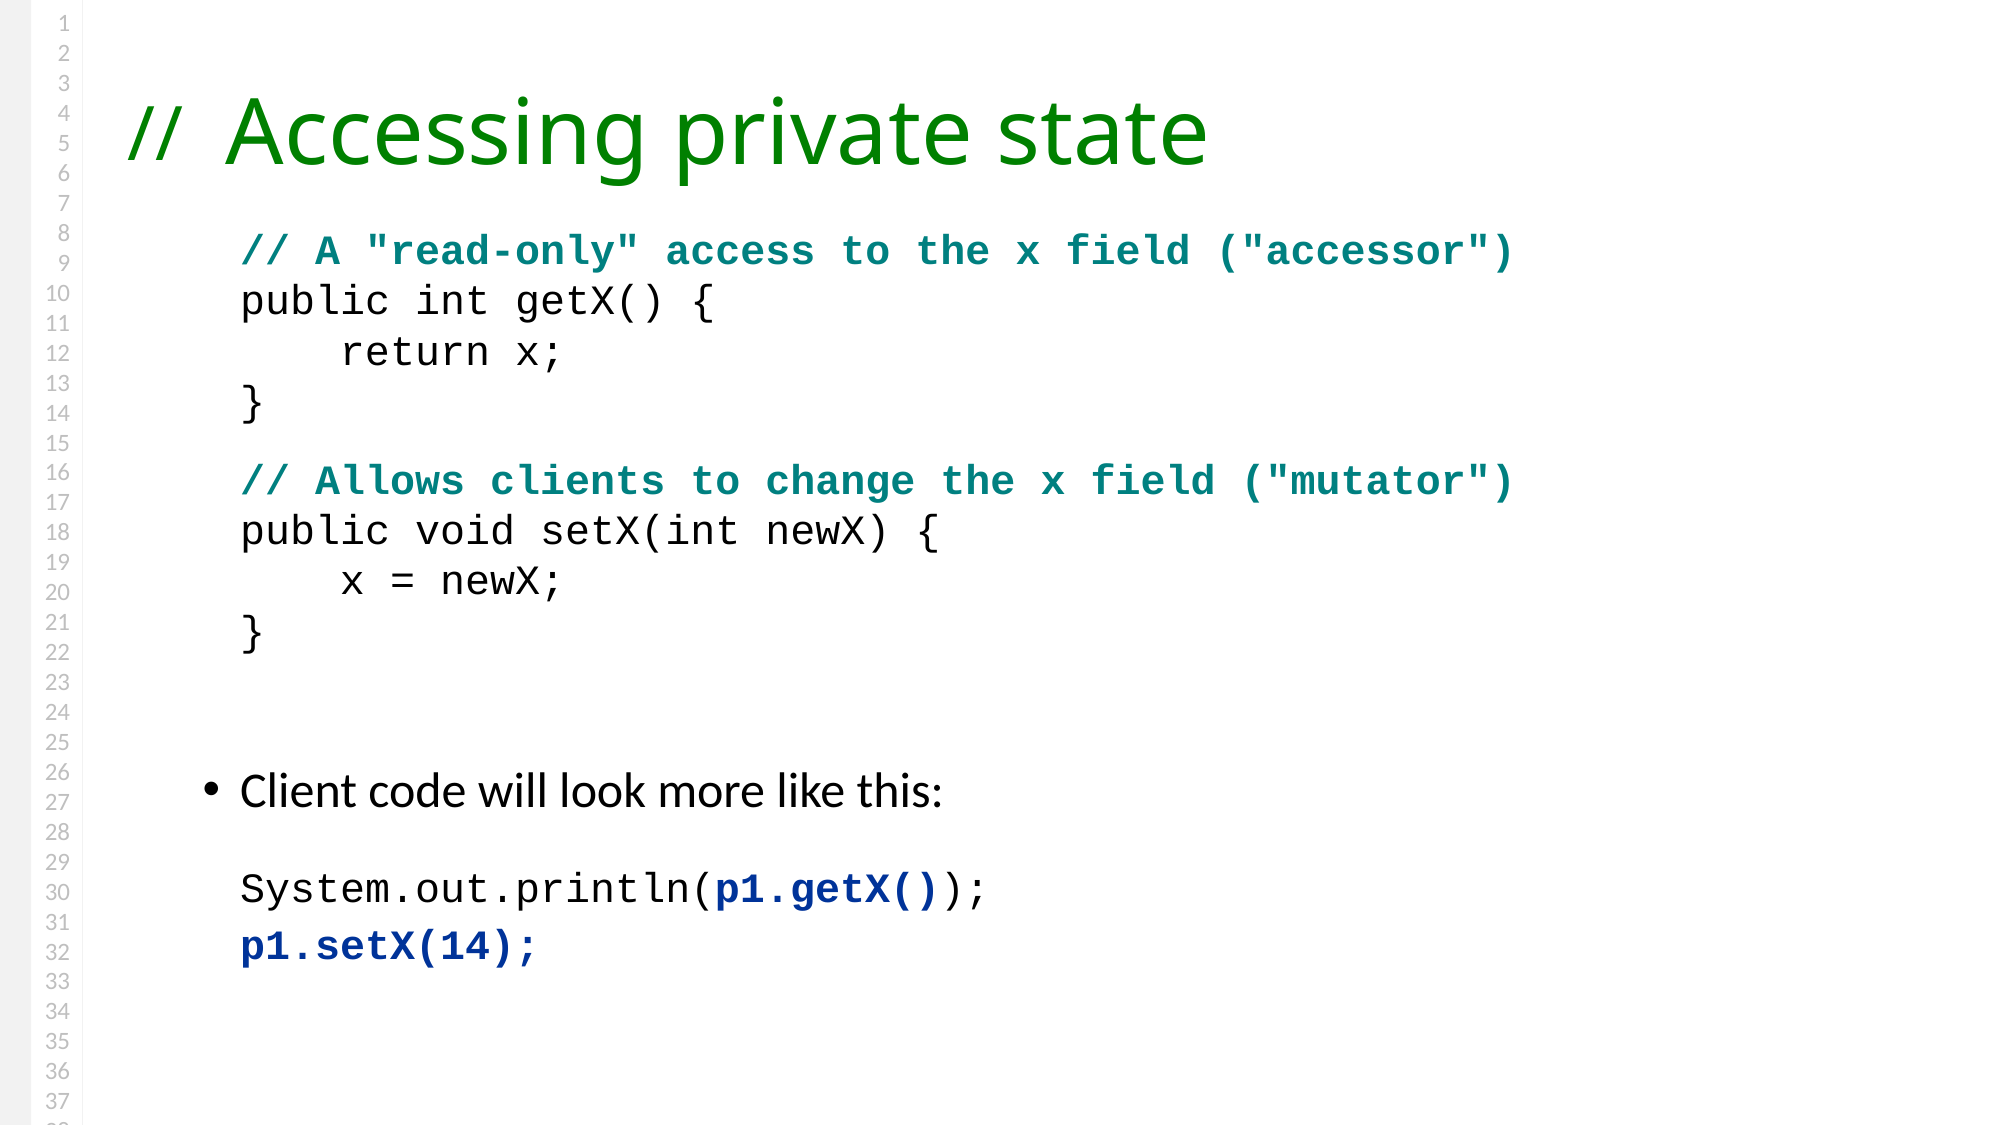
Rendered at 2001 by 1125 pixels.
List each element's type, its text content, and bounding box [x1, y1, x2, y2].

list // A "read-only" access to the x field ("accessor") public int getX() { return x; } // Allows clients to change the x field ("mutator") public void setX(int newX) { x = newX; } Client code will look more like this: System.out.println(p1.getX()); p1.setX(14); [112, 224, 1913, 1013]
title Accessing private state [210, 59, 1913, 210]
